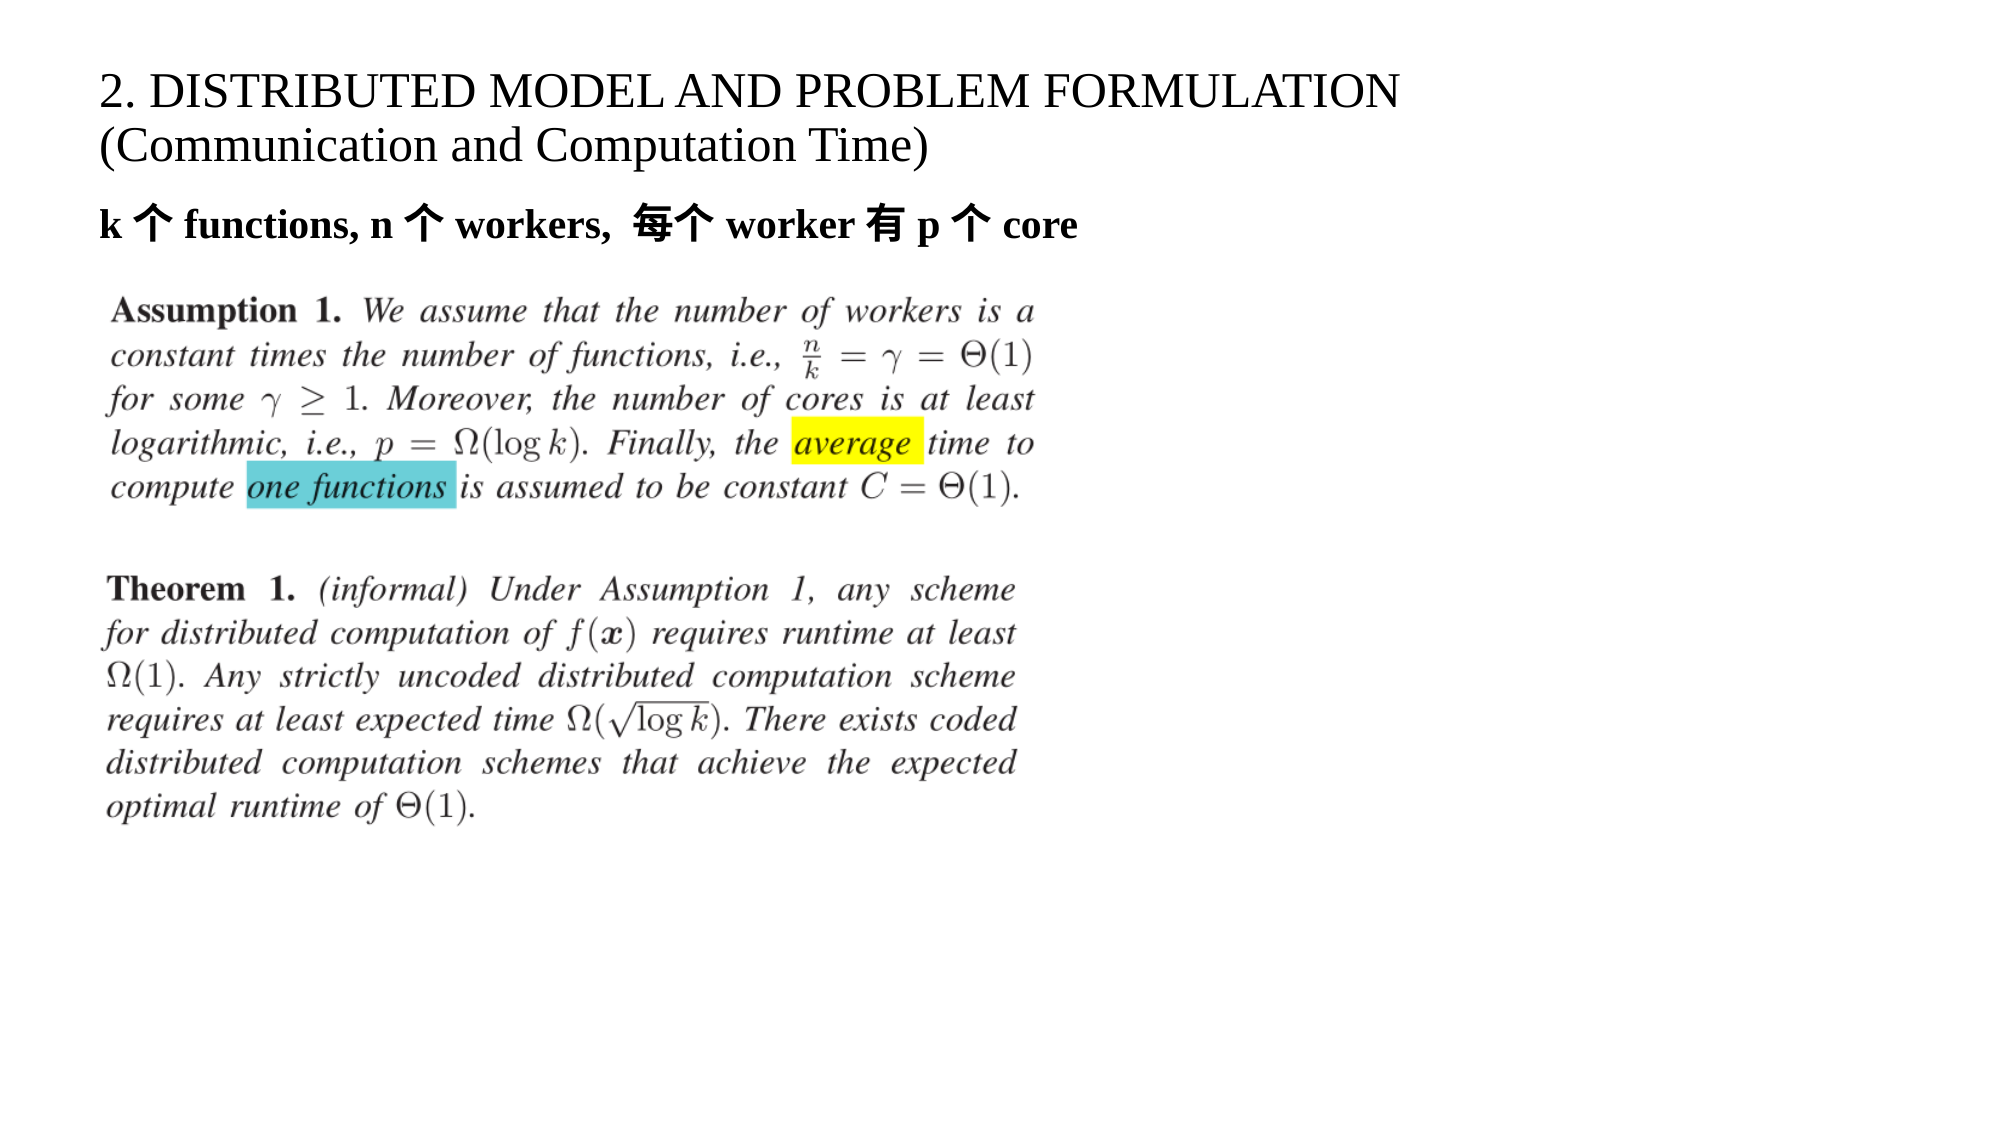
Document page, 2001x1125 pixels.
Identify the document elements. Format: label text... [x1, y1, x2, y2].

title 2. DISTRIBUTED MODEL AND PROBLEM FORMULATION (Communication and Computation Time) [84, 87, 1480, 149]
picture [84, 559, 1027, 835]
picture [99, 286, 1042, 513]
list k个functions, n个workers, 每个worker有p个core [84, 194, 1871, 1040]
